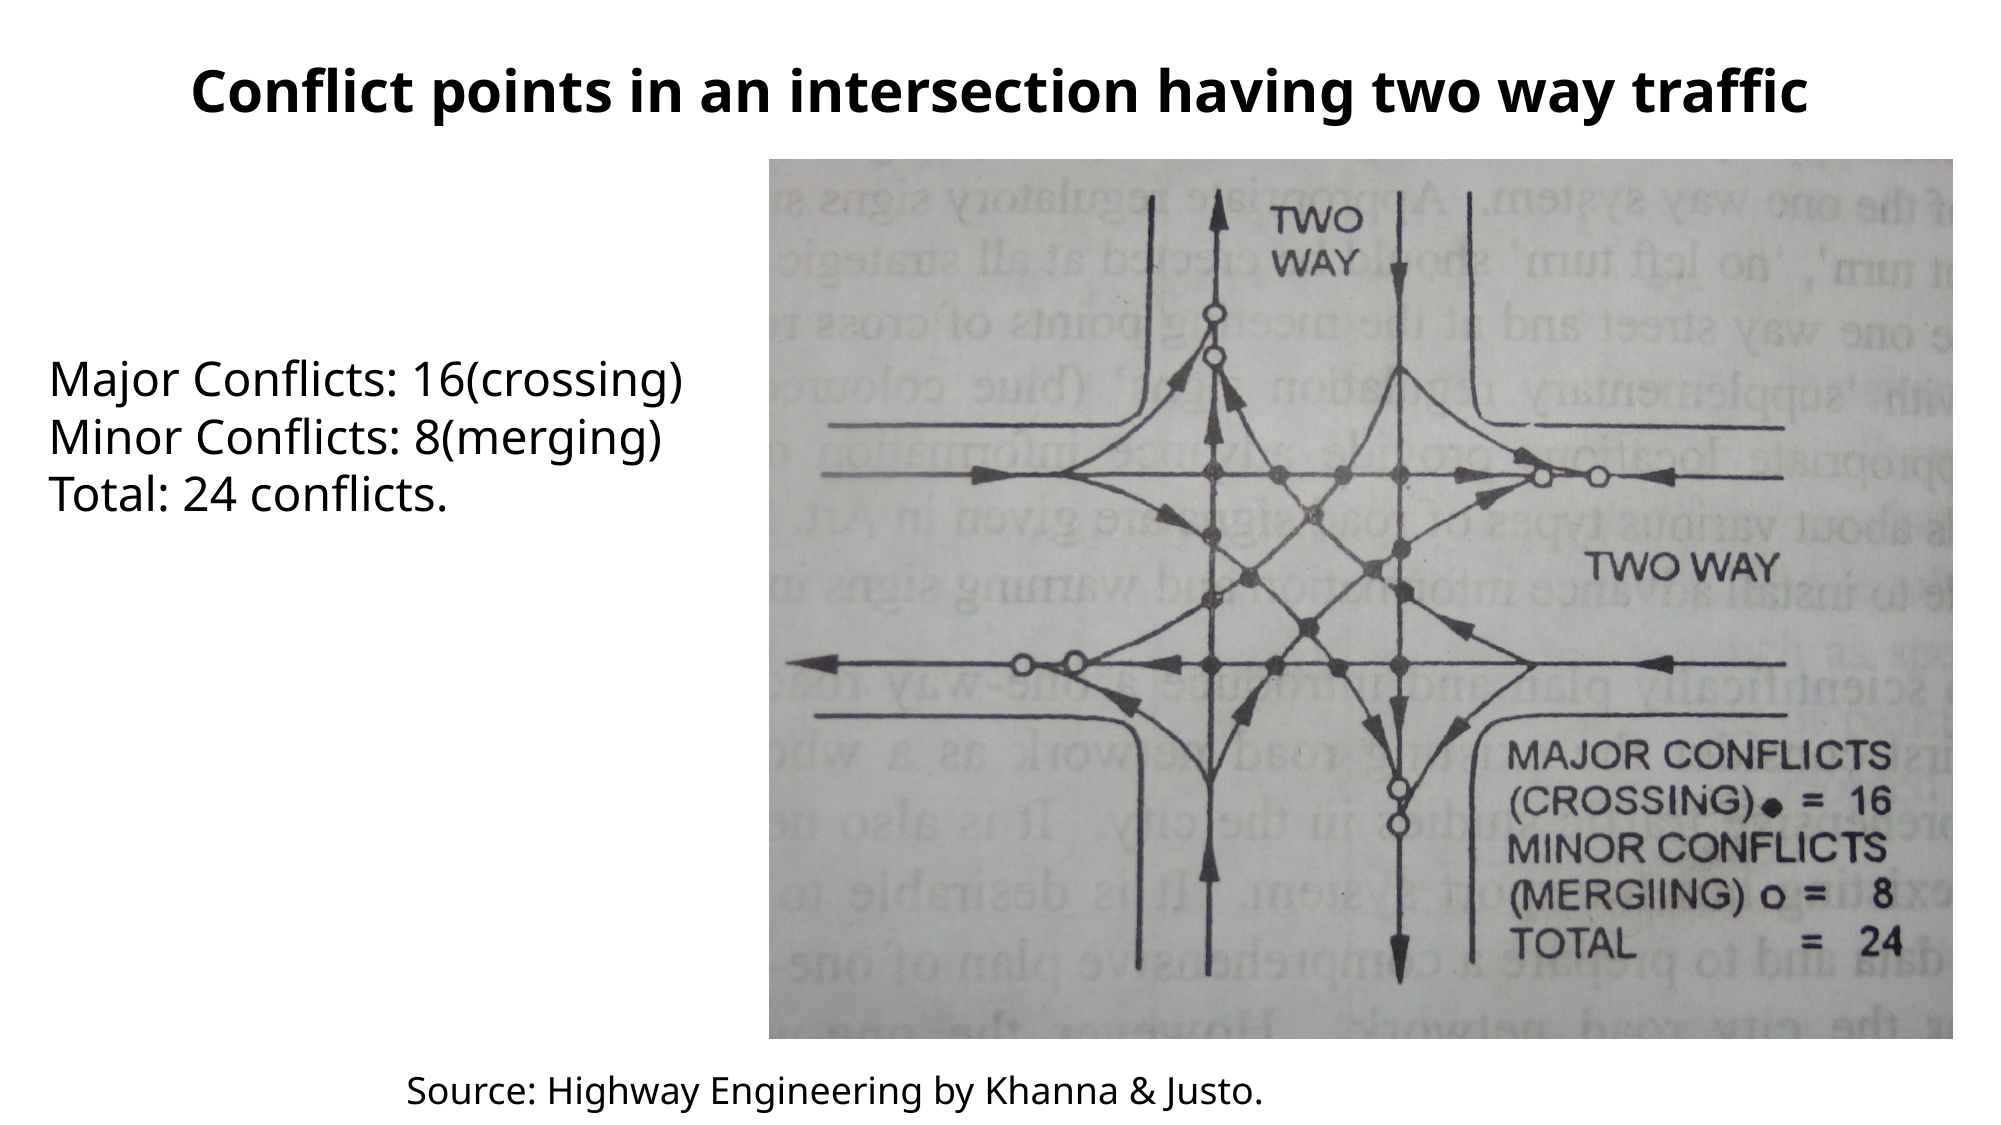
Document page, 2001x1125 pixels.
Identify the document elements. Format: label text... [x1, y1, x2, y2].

text_box Source: Highway Engineering by Khanna & Justo. [391, 1059, 1609, 1119]
text_box Major Conflicts: 16(crossing) Minor Conflicts: 8(merging) Total: 24 conflicts. [33, 341, 748, 529]
title Conflict points in an intersection having two way traffic [99, 40, 1900, 139]
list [768, 159, 1953, 1039]
